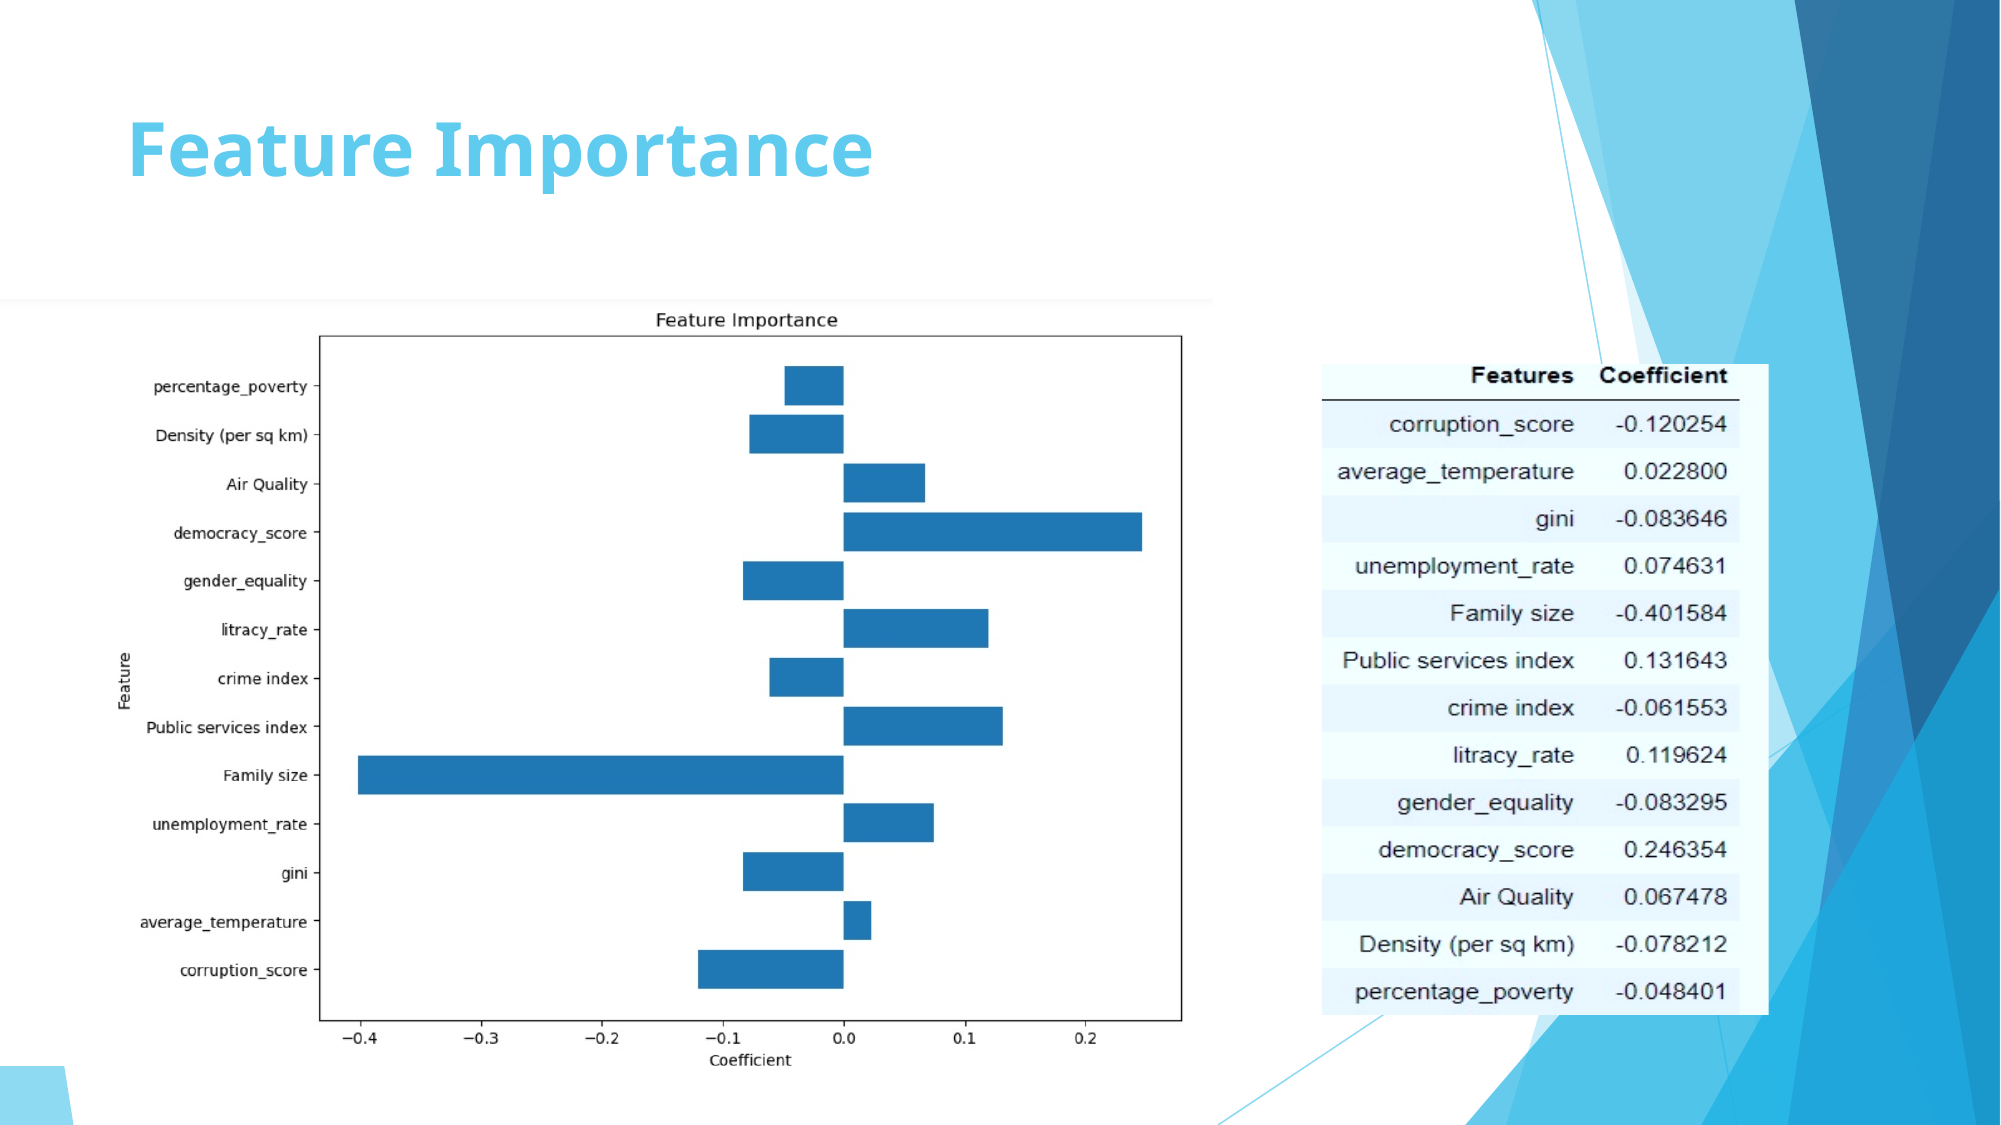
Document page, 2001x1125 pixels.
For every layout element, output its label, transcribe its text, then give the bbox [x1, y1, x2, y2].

picture [1321, 338, 1769, 1015]
picture [0, 287, 1213, 1066]
title Feature Importance [111, 93, 1522, 311]
